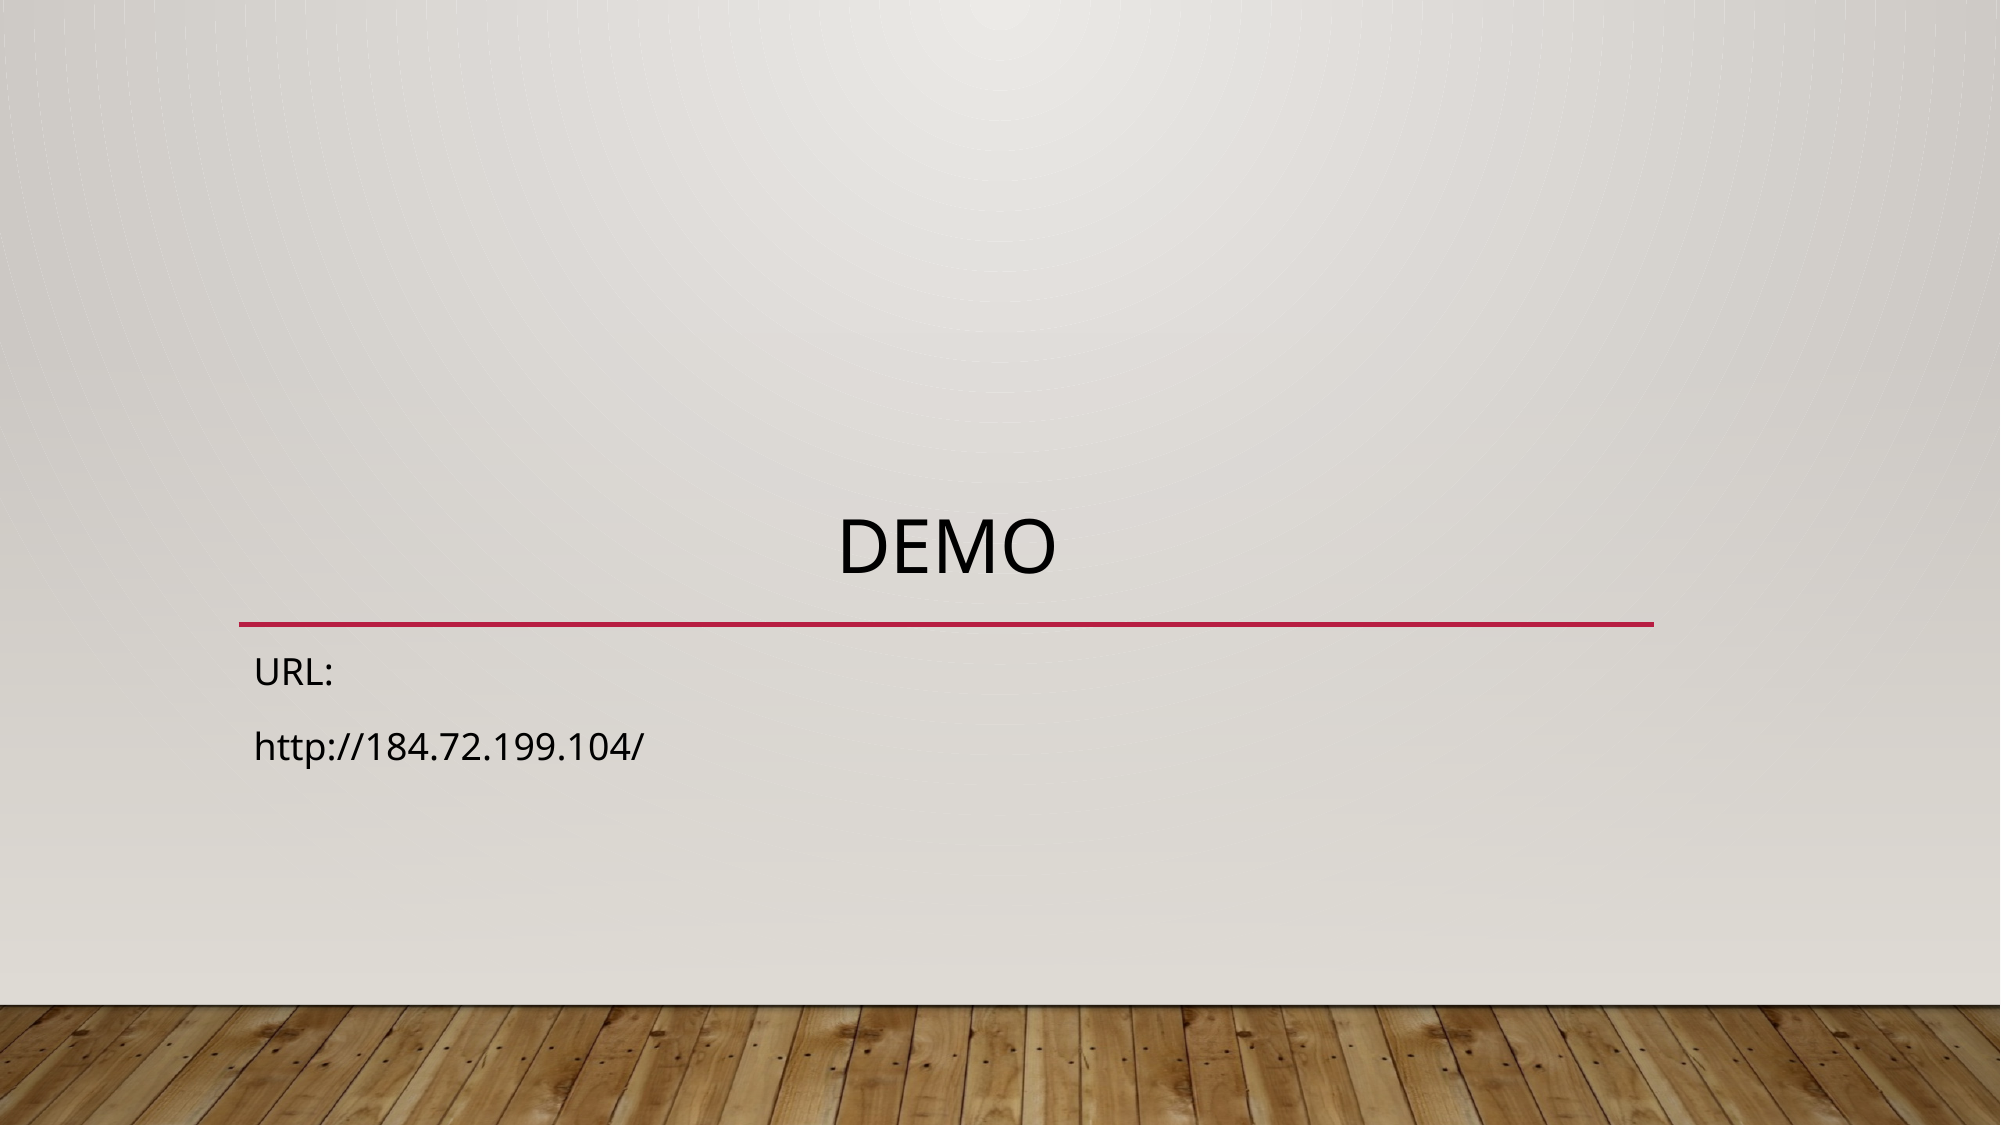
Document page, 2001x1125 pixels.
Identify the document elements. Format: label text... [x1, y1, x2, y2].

title DEMO [238, 288, 1657, 598]
picture [0, 1005, 2000, 1125]
list URL: http://184.72.199.104/ [238, 624, 1655, 791]
